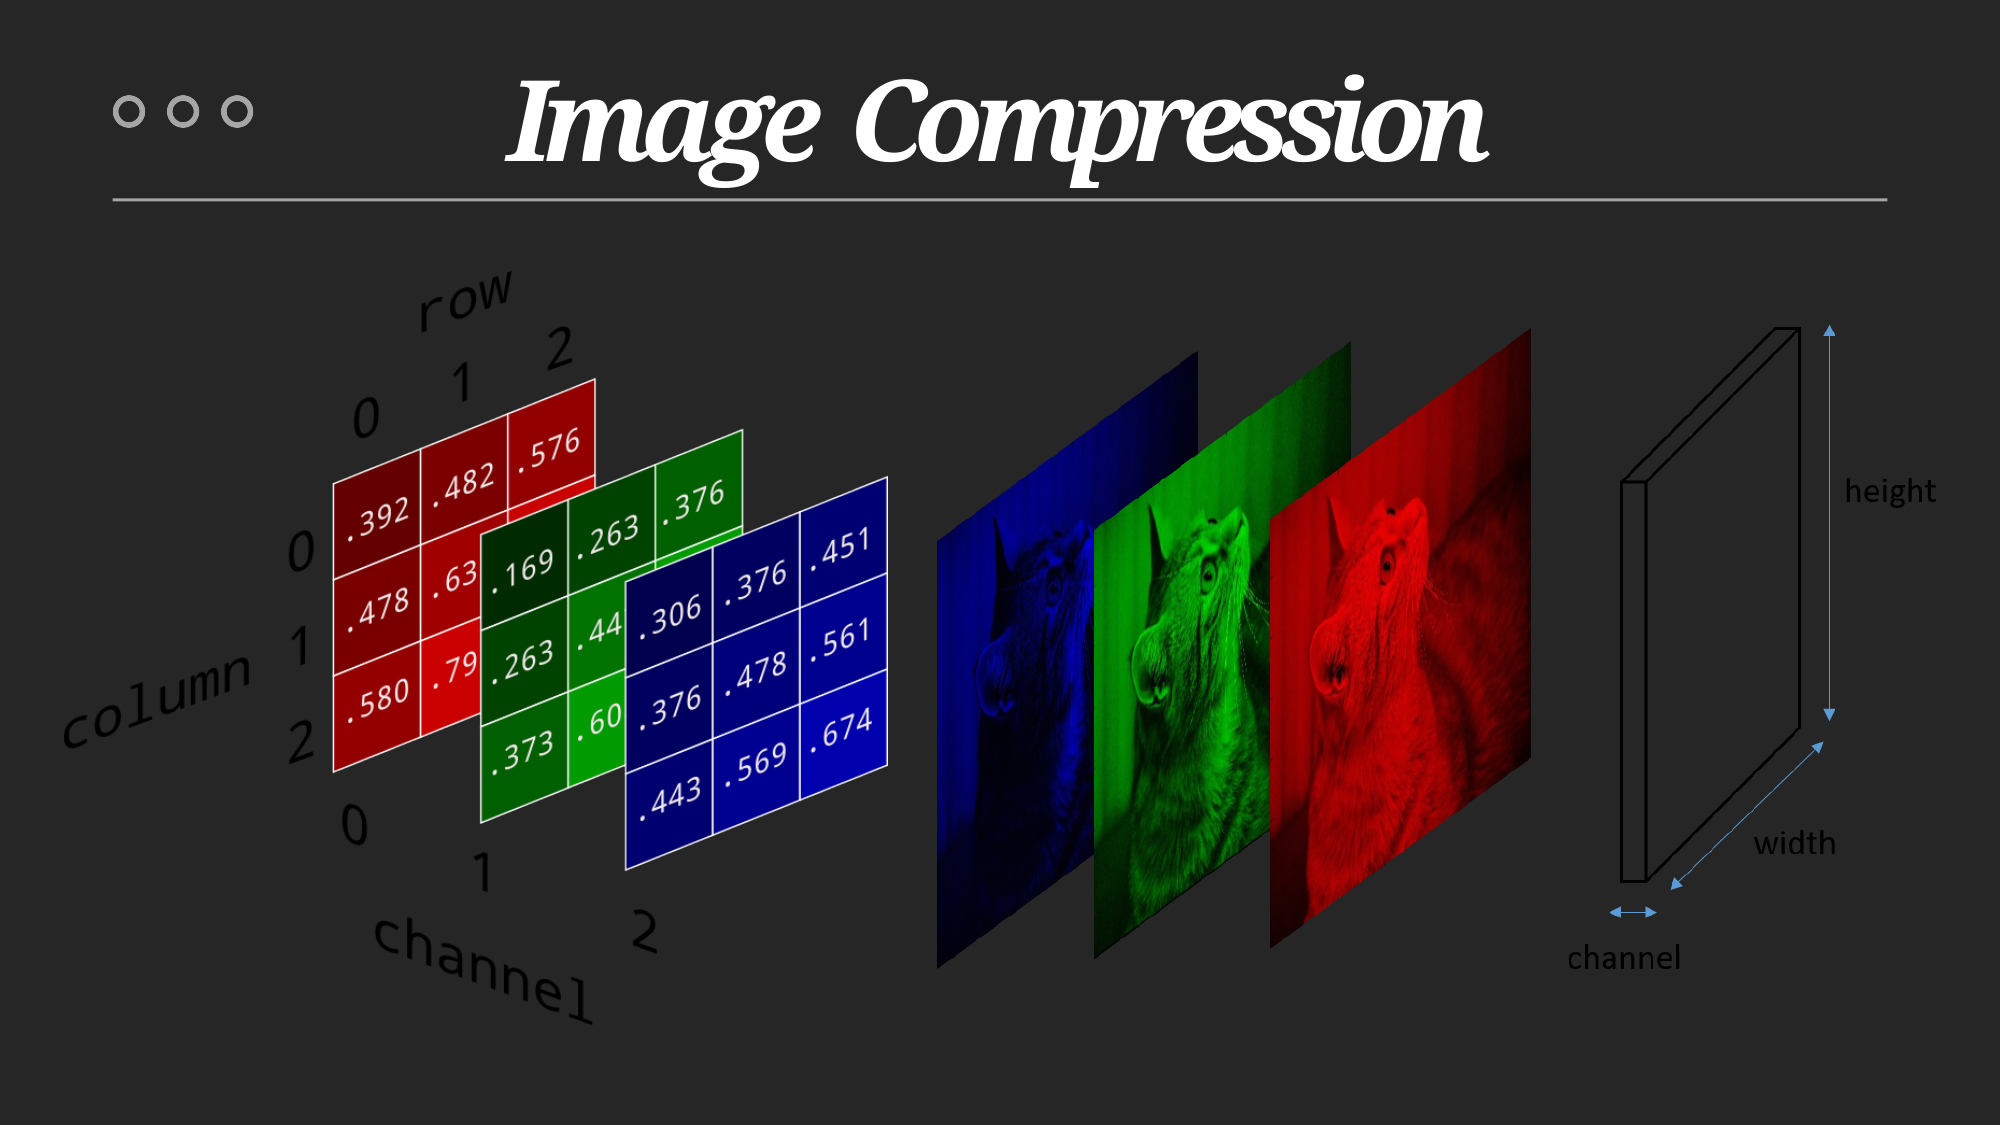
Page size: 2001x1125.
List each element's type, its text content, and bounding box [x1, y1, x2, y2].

picture [935, 311, 1958, 1000]
text_box [112, 198, 1888, 202]
picture [64, 271, 888, 1062]
picture [112, 95, 254, 128]
text_box Image Compression [169, 8, 1831, 191]
